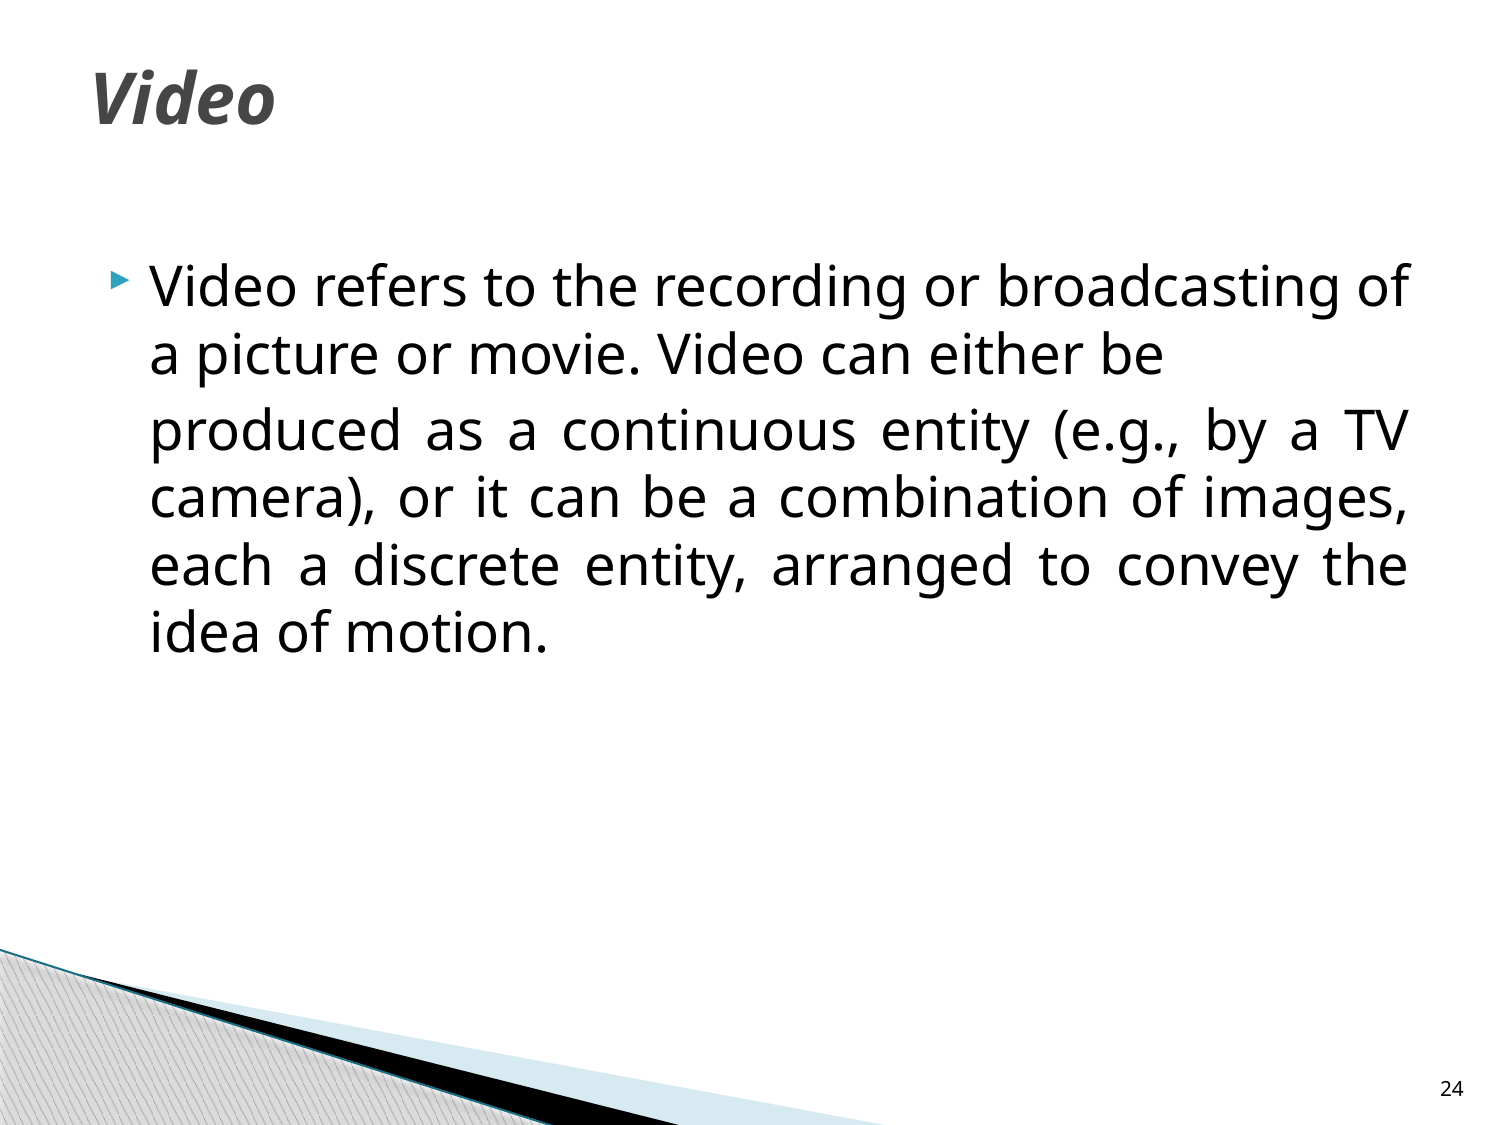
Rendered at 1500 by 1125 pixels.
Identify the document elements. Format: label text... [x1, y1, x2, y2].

slide_number 24 [1418, 1051, 1479, 1112]
title Video [75, 45, 1425, 233]
list Video refers to the recording or broadcasting of a picture or movie. Video can either be produced as a continuous entity (e.g., by a TV camera), or it can be a combination of images, each a discrete entity, arranged to convey the idea of motion. [75, 243, 1425, 986]
